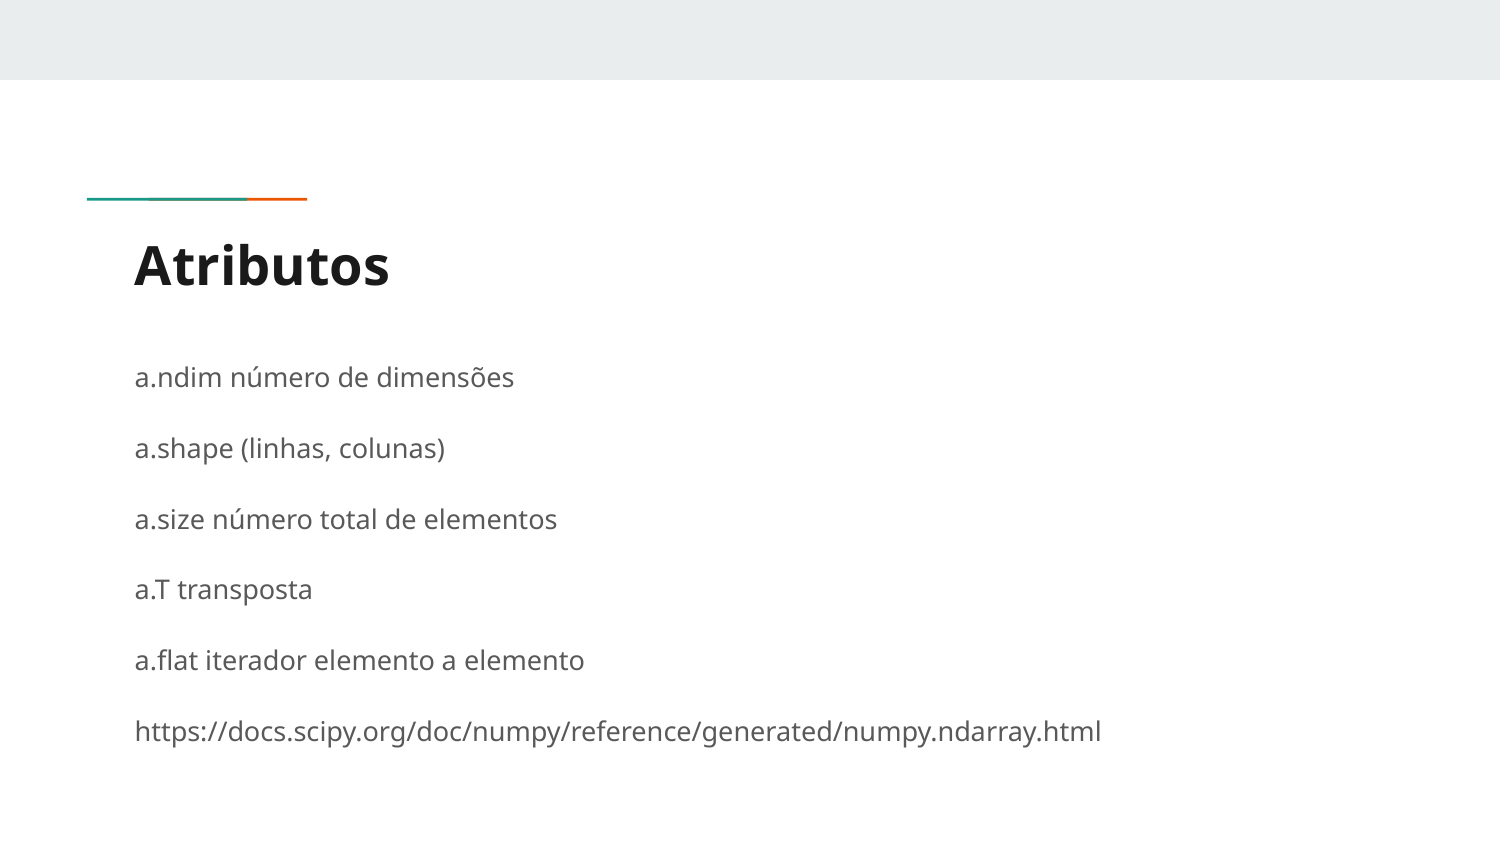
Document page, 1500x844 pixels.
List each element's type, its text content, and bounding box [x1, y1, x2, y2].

list a.ndim número de dimensões a.shape (linhas, colunas) a.size número total de elementos a.T transposta a.flat iterador elemento a elemento https://docs.scipy.org/doc/numpy/reference/generated/numpy.ndarray.html [119, 341, 1381, 807]
title Atributos [119, 216, 1381, 305]
